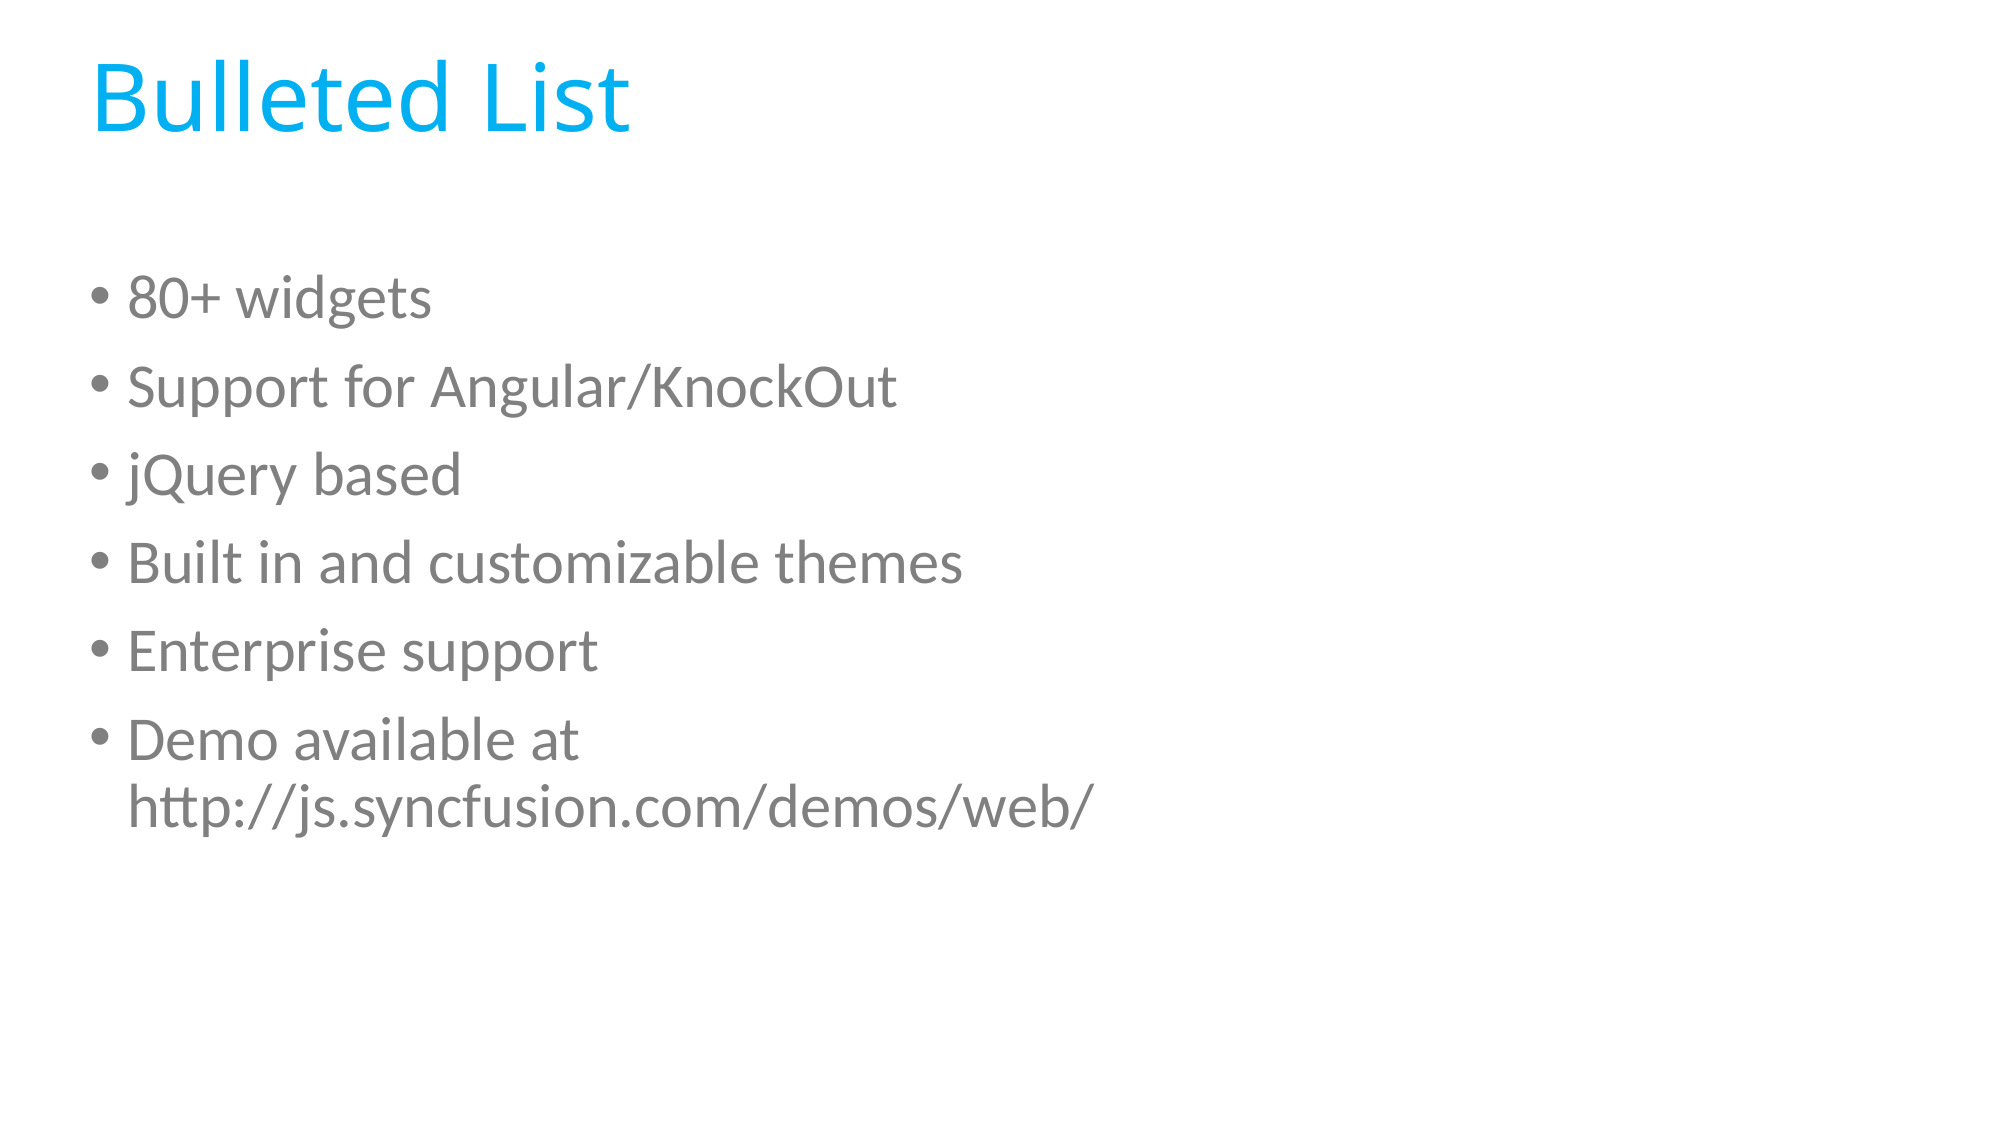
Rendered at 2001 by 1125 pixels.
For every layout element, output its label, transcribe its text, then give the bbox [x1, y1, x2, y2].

text_box Bulleted List [74, 42, 1425, 231]
text_box 80+ widgets Support for Angular/KnockOut jQuery based Built in and customizable themes Enterprise support Demo available at http://js.syncfusion.com/demos/web/ [74, 257, 1425, 1000]
